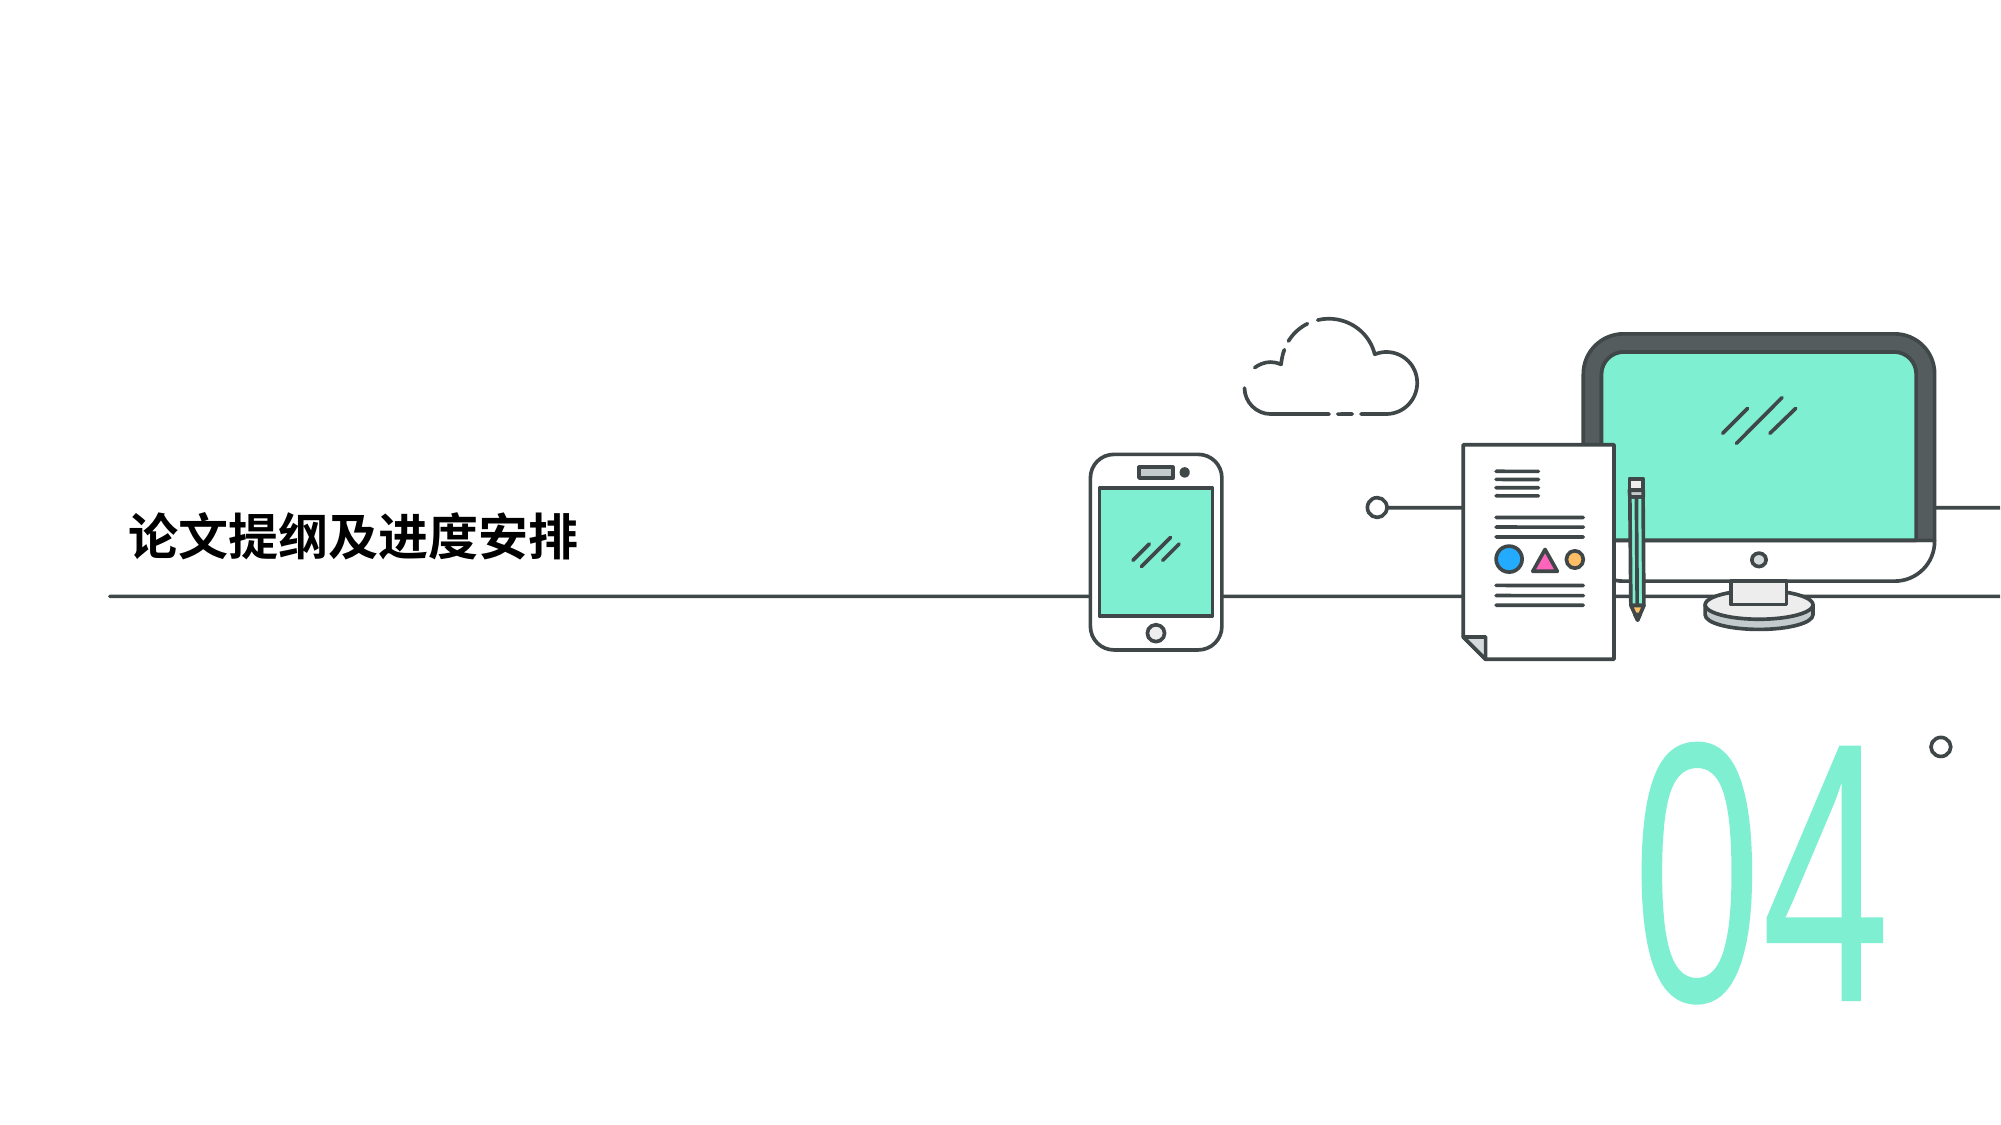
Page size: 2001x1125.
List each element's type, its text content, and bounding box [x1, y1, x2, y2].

title 论文提纲及进度安排 [113, 485, 858, 594]
